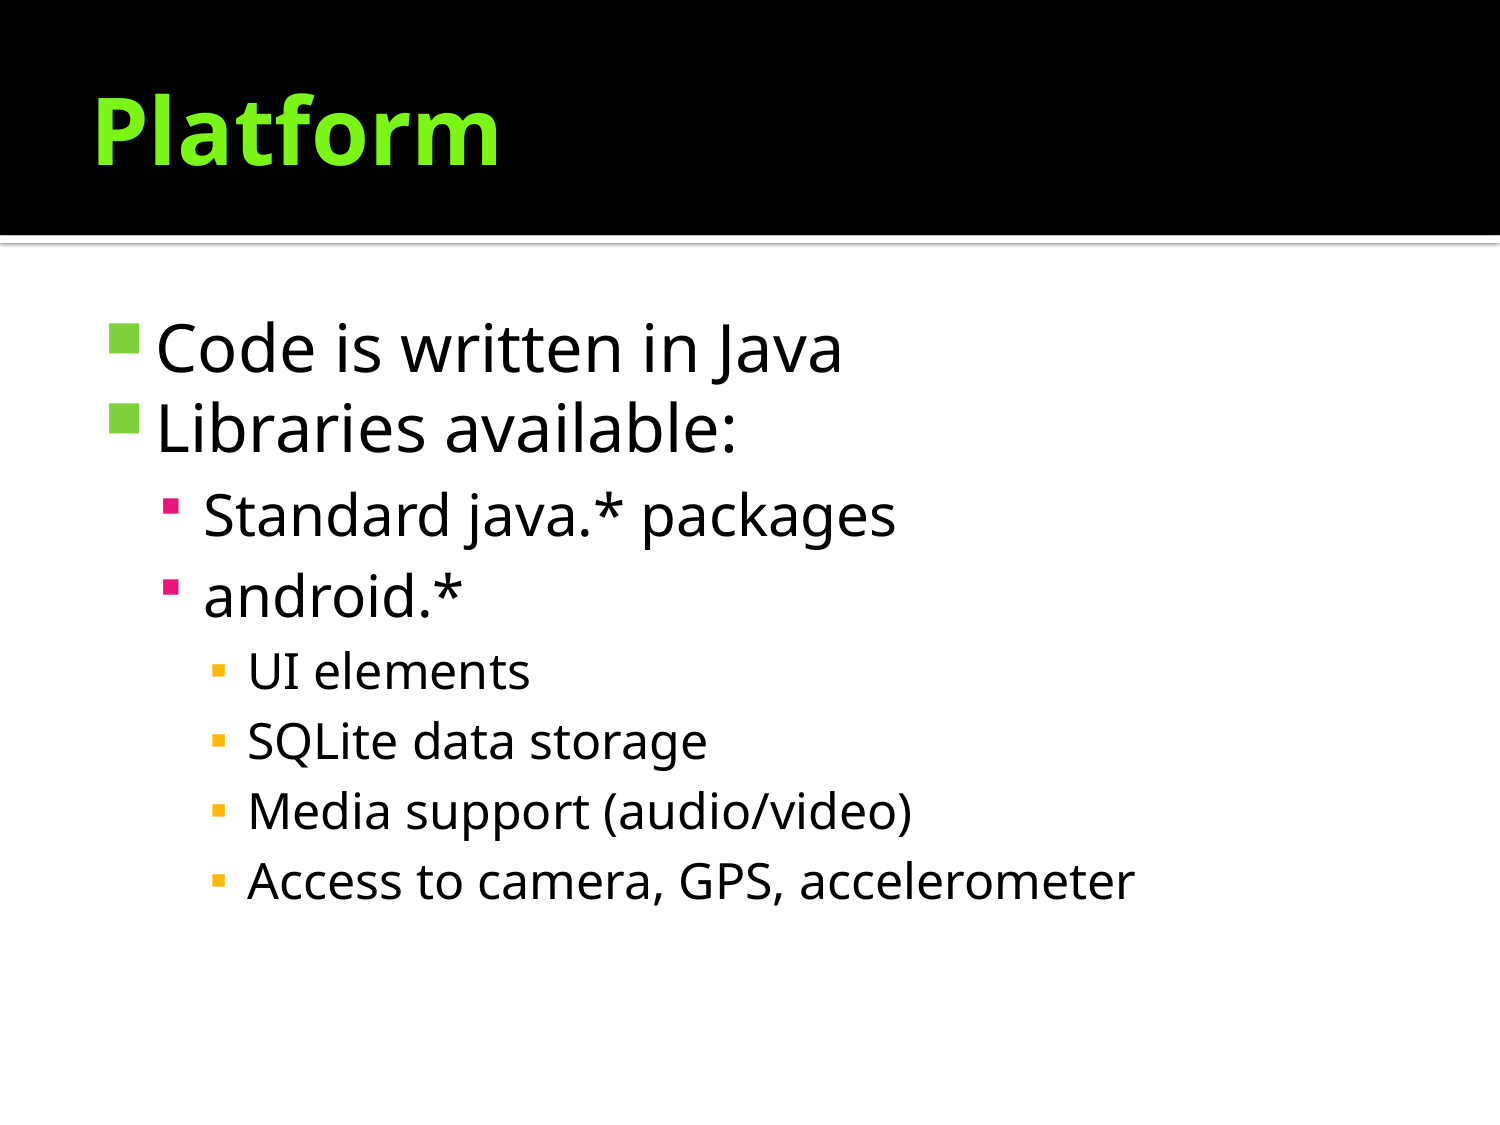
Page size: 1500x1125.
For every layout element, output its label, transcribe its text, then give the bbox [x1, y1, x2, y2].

list Code is written in Java Libraries available: Standard java.* packages android.* UI elements SQLite data storage Media support (audio/video) Access to camera, GPS, accelerometer [74, 290, 1426, 1051]
title Platform [75, 25, 1425, 231]
